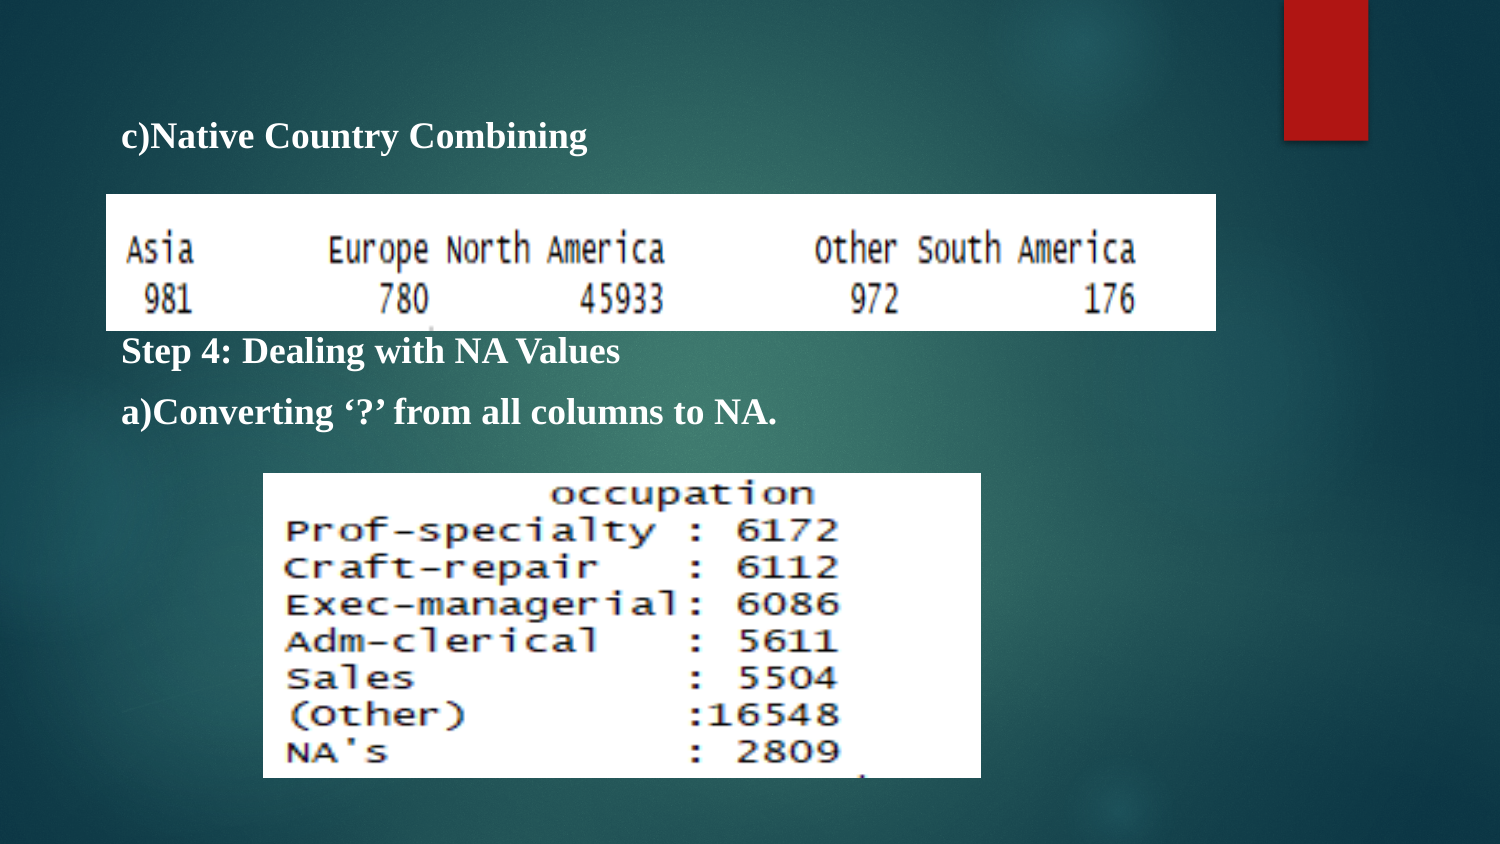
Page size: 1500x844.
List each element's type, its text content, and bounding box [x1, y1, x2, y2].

list Step 4: Dealing with NA Values a)Converting ‘?’ from all columns to NA. [106, 310, 1368, 682]
picture [0, 0, 1500, 844]
title c)Native Country Combining [106, 96, 1368, 185]
